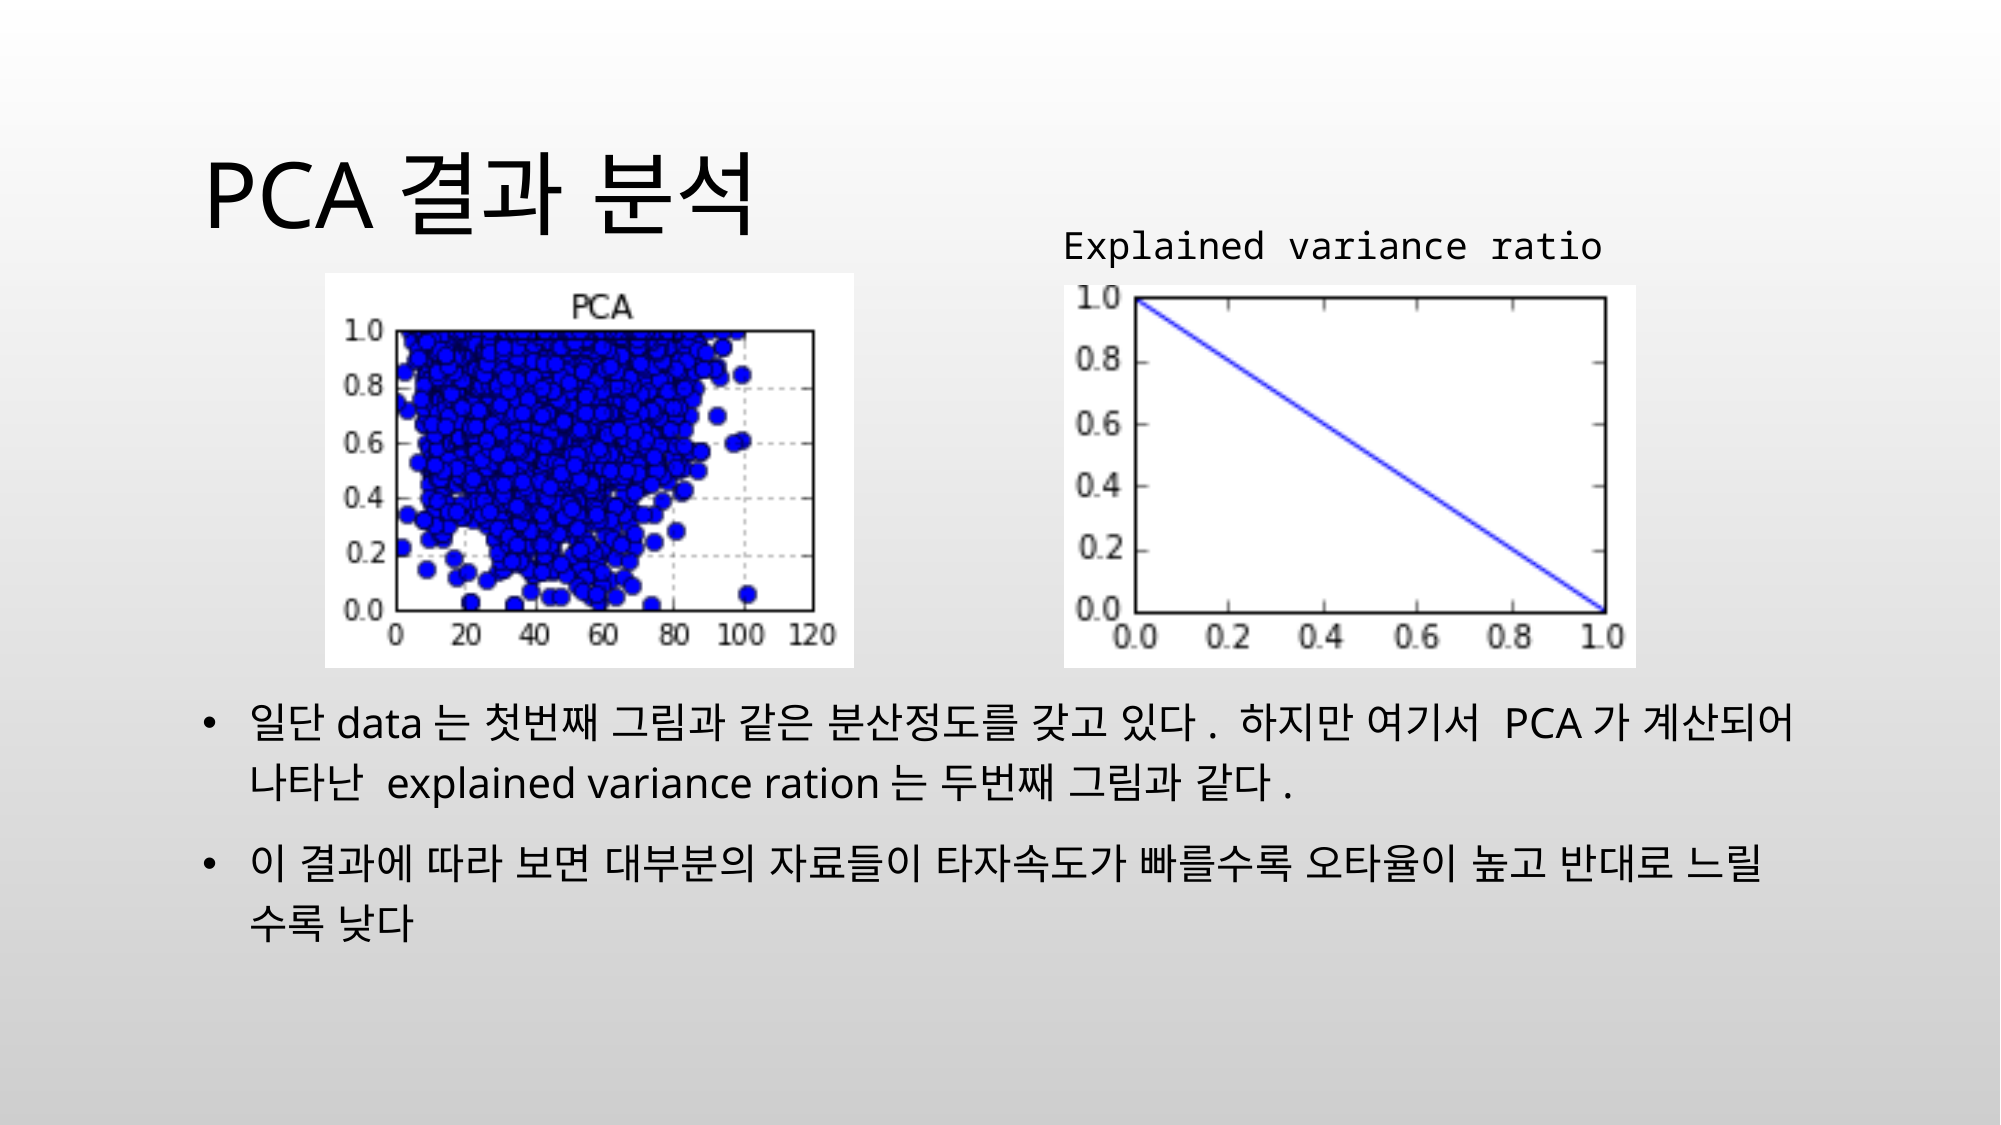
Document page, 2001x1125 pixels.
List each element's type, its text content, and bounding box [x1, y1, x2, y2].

text_box Explained variance ratio [1025, 214, 1641, 275]
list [325, 273, 854, 669]
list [1064, 284, 1636, 669]
title PCA결과 분석 [187, 99, 1813, 285]
list 일단data는 첫번째 그림과 같은 분산정도를 갖고 있다. 하지만 여기서 PCA가 계산되어 나타난 explained variance ration는 두번째 그림과 같다. 이 결과에 따라 보면 대부분의 자료들이 타자속도가 빠를수록 오타율이 높고 반대로 느릴 수록 낮다 [187, 679, 1816, 944]
